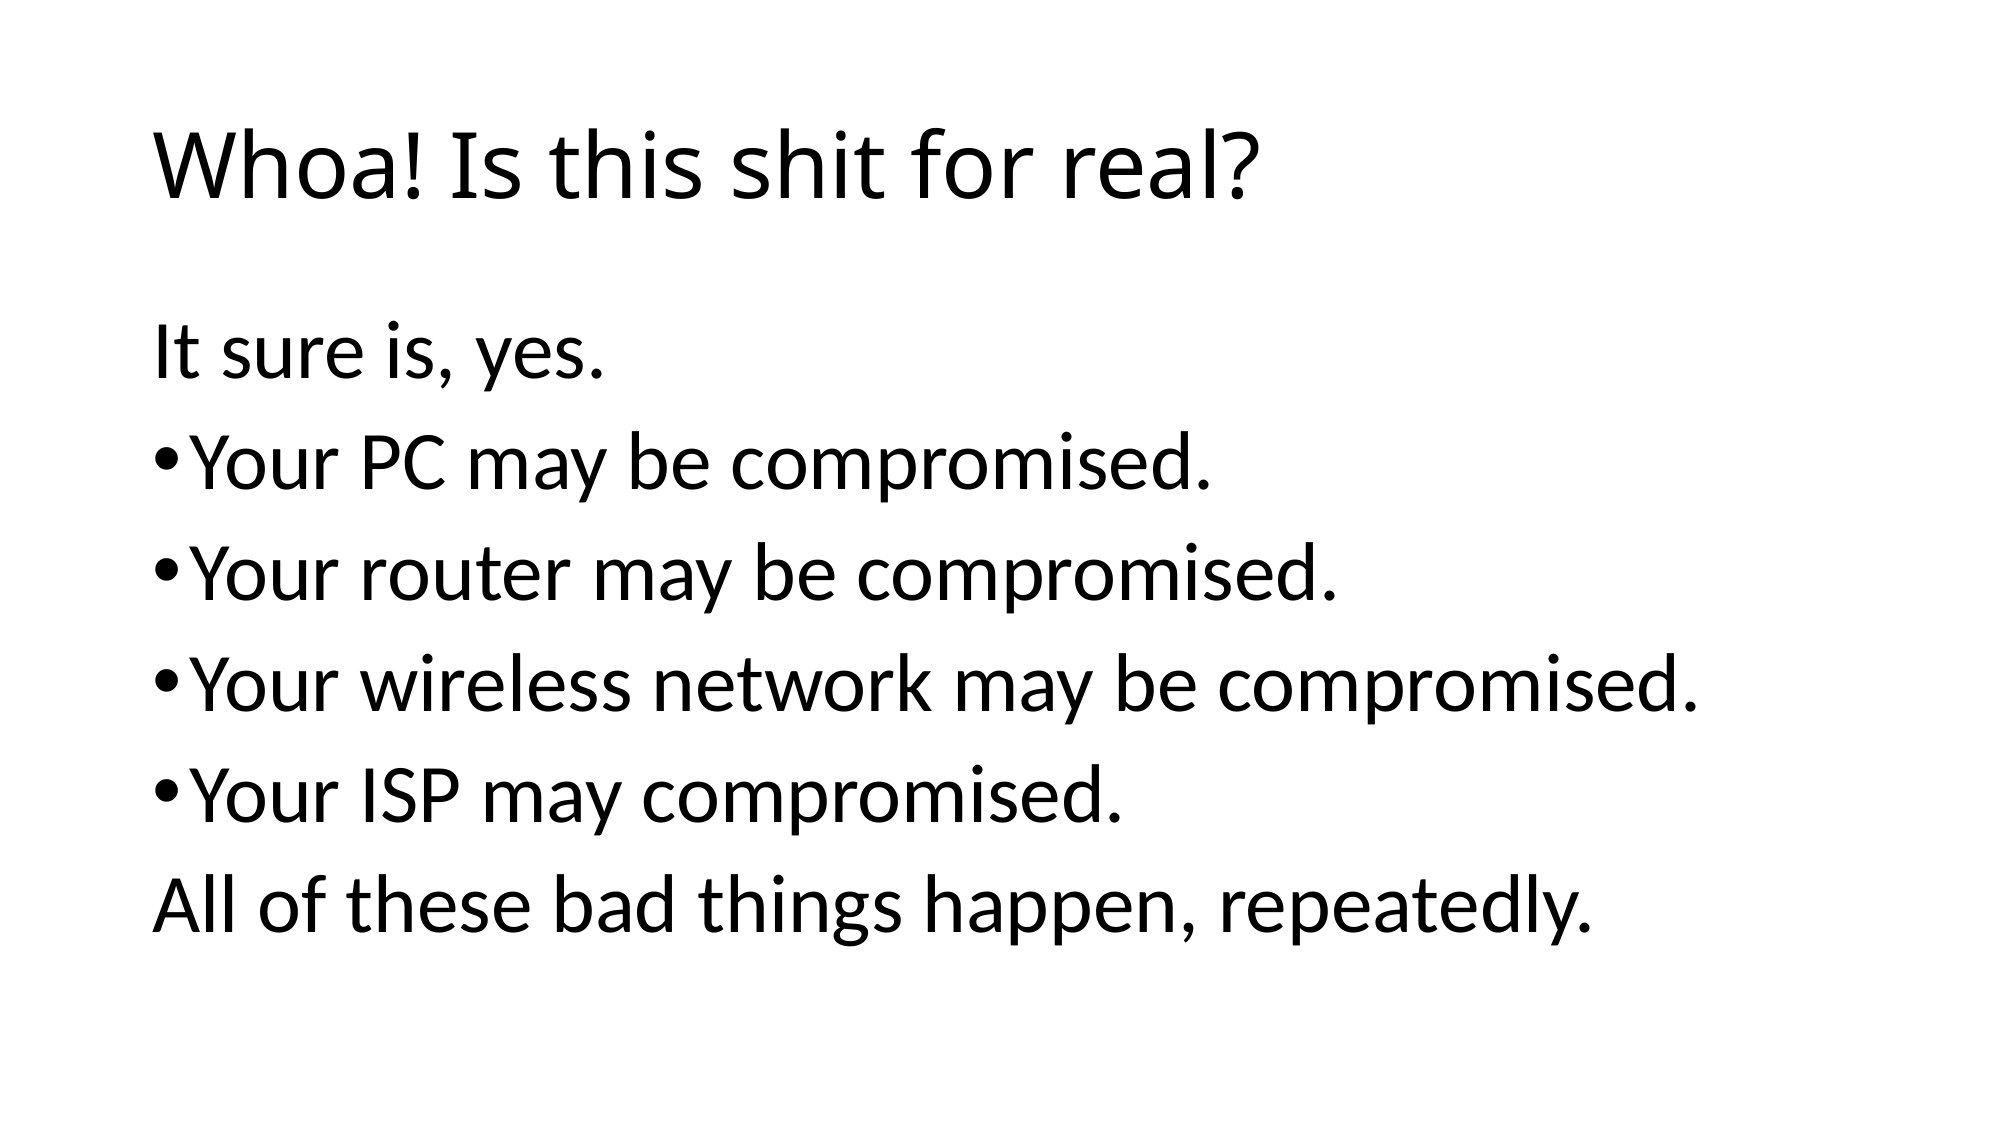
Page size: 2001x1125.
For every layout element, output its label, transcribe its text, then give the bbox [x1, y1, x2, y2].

title Whoa! Is this shit for real? [137, 59, 1863, 278]
list It sure is, yes. Your PC may be compromised. Your router may be compromised. Your wireless network may be compromised. Your ISP may compromised. All of these bad things happen, repeatedly. [137, 299, 1863, 1014]
